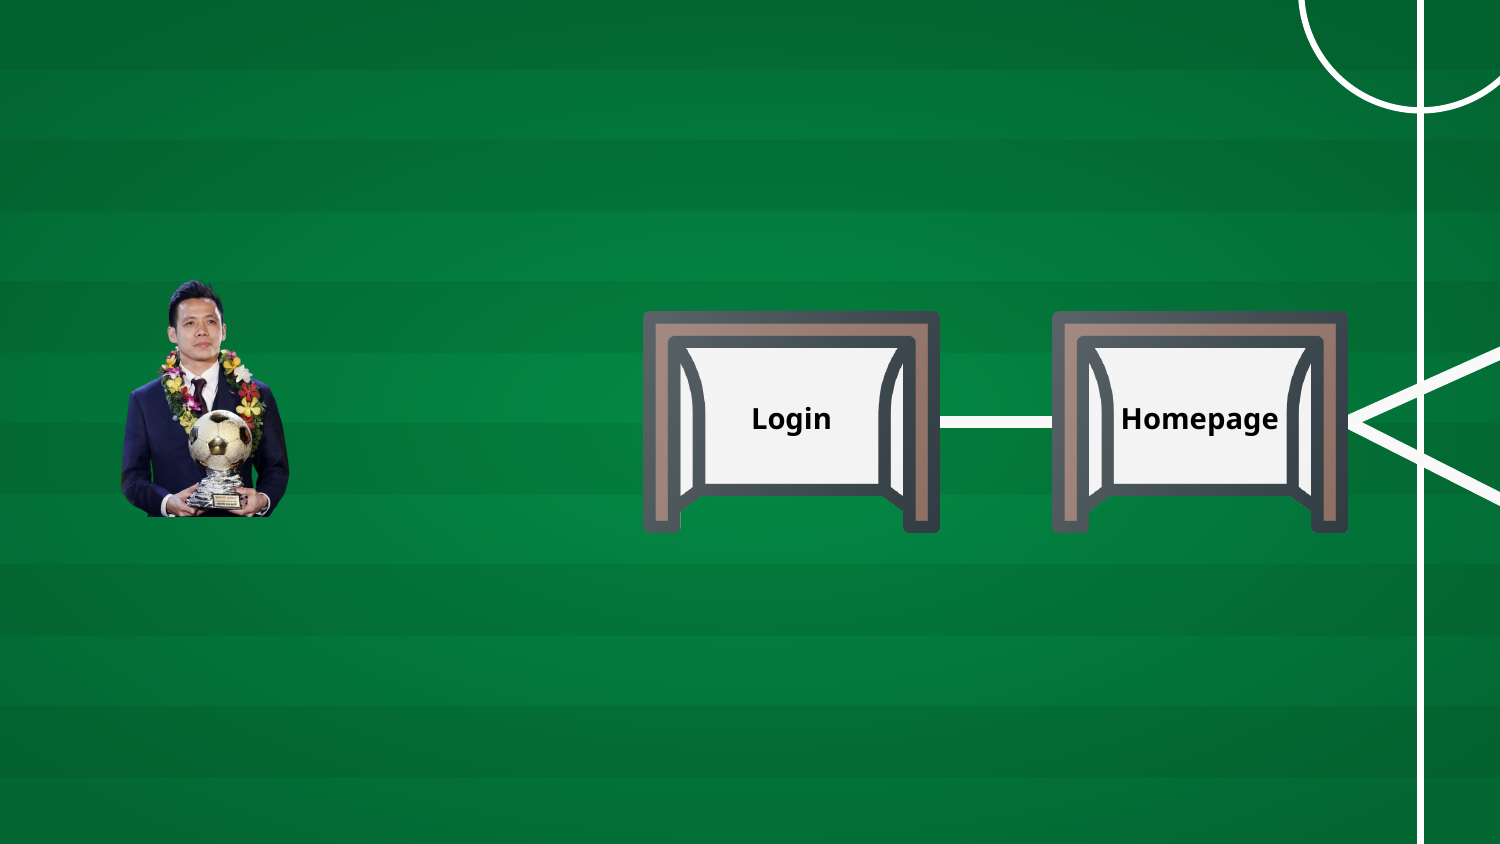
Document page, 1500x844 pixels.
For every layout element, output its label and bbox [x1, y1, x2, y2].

text_box [1347, 421, 1500, 635]
text_box [1347, 232, 1500, 420]
picture [643, 273, 940, 570]
picture [82, 279, 321, 518]
picture [1051, 273, 1348, 570]
